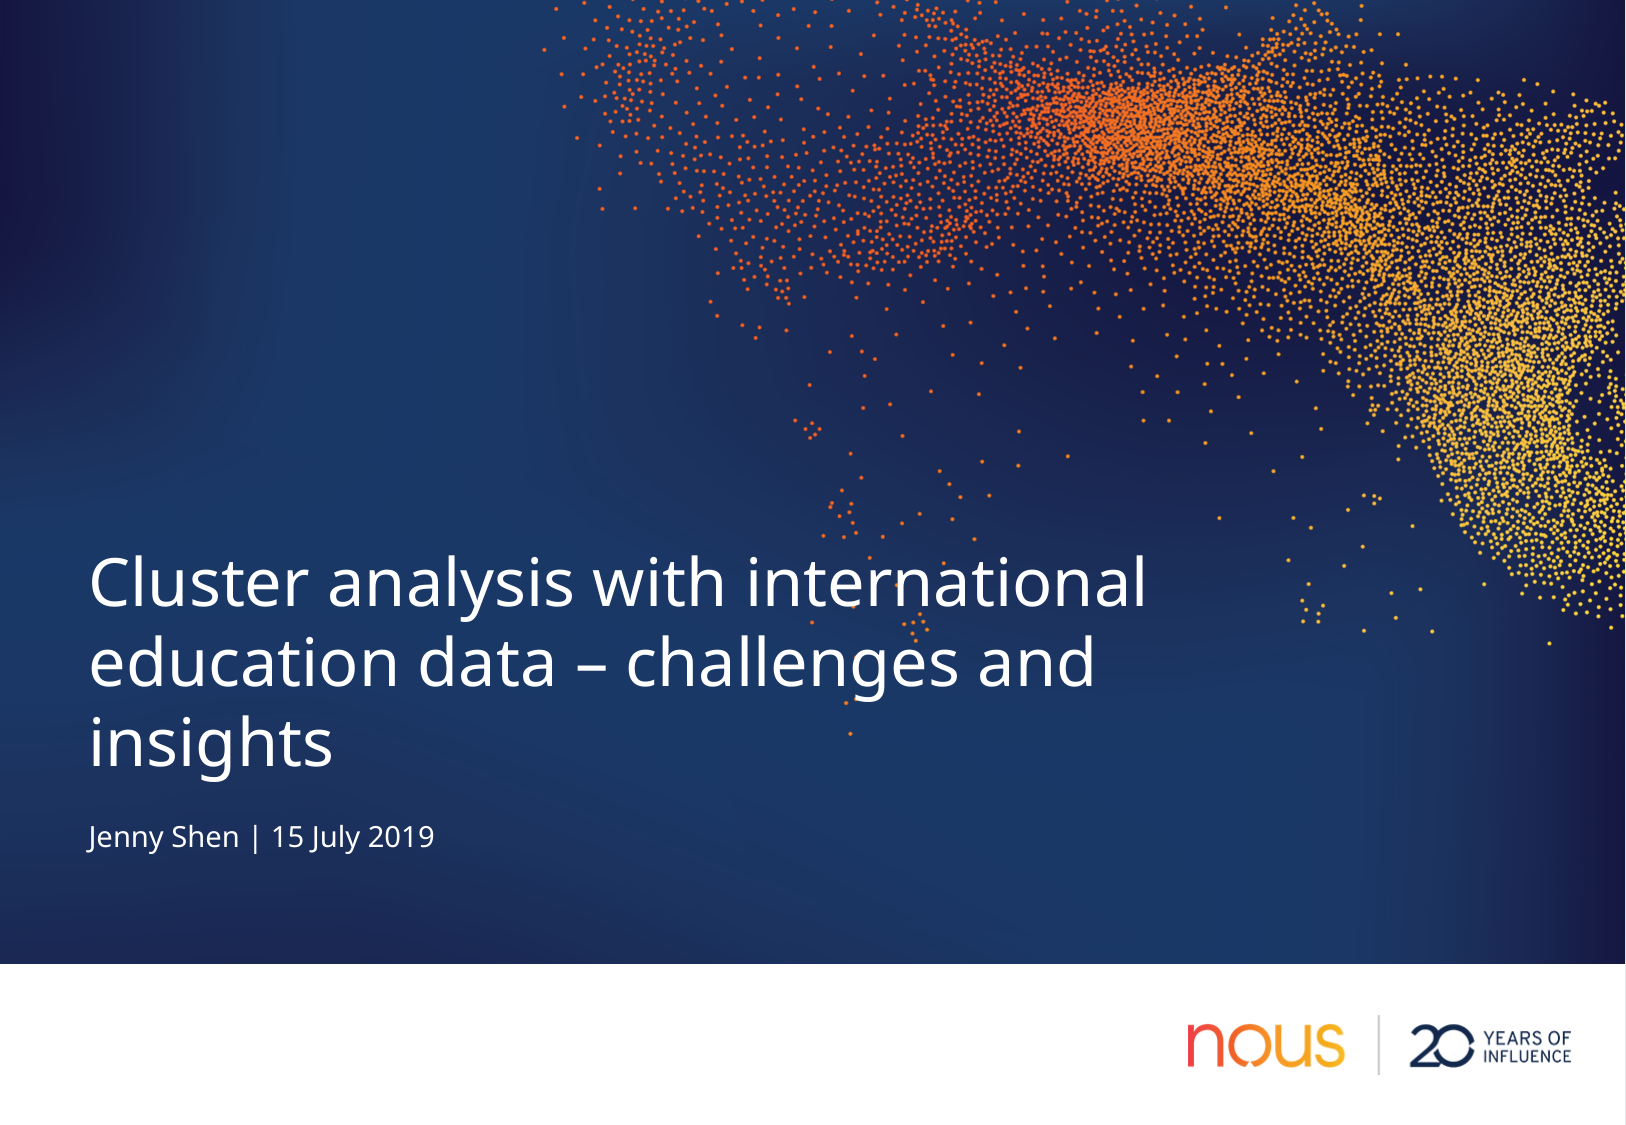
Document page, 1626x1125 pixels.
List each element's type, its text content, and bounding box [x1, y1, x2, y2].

list Jenny Shen | 15 July 2019 [88, 810, 1339, 894]
picture [0, 0, 1626, 964]
picture [1188, 1015, 1571, 1075]
list Cluster analysis with international education data – challenges and insights [88, 609, 1339, 787]
